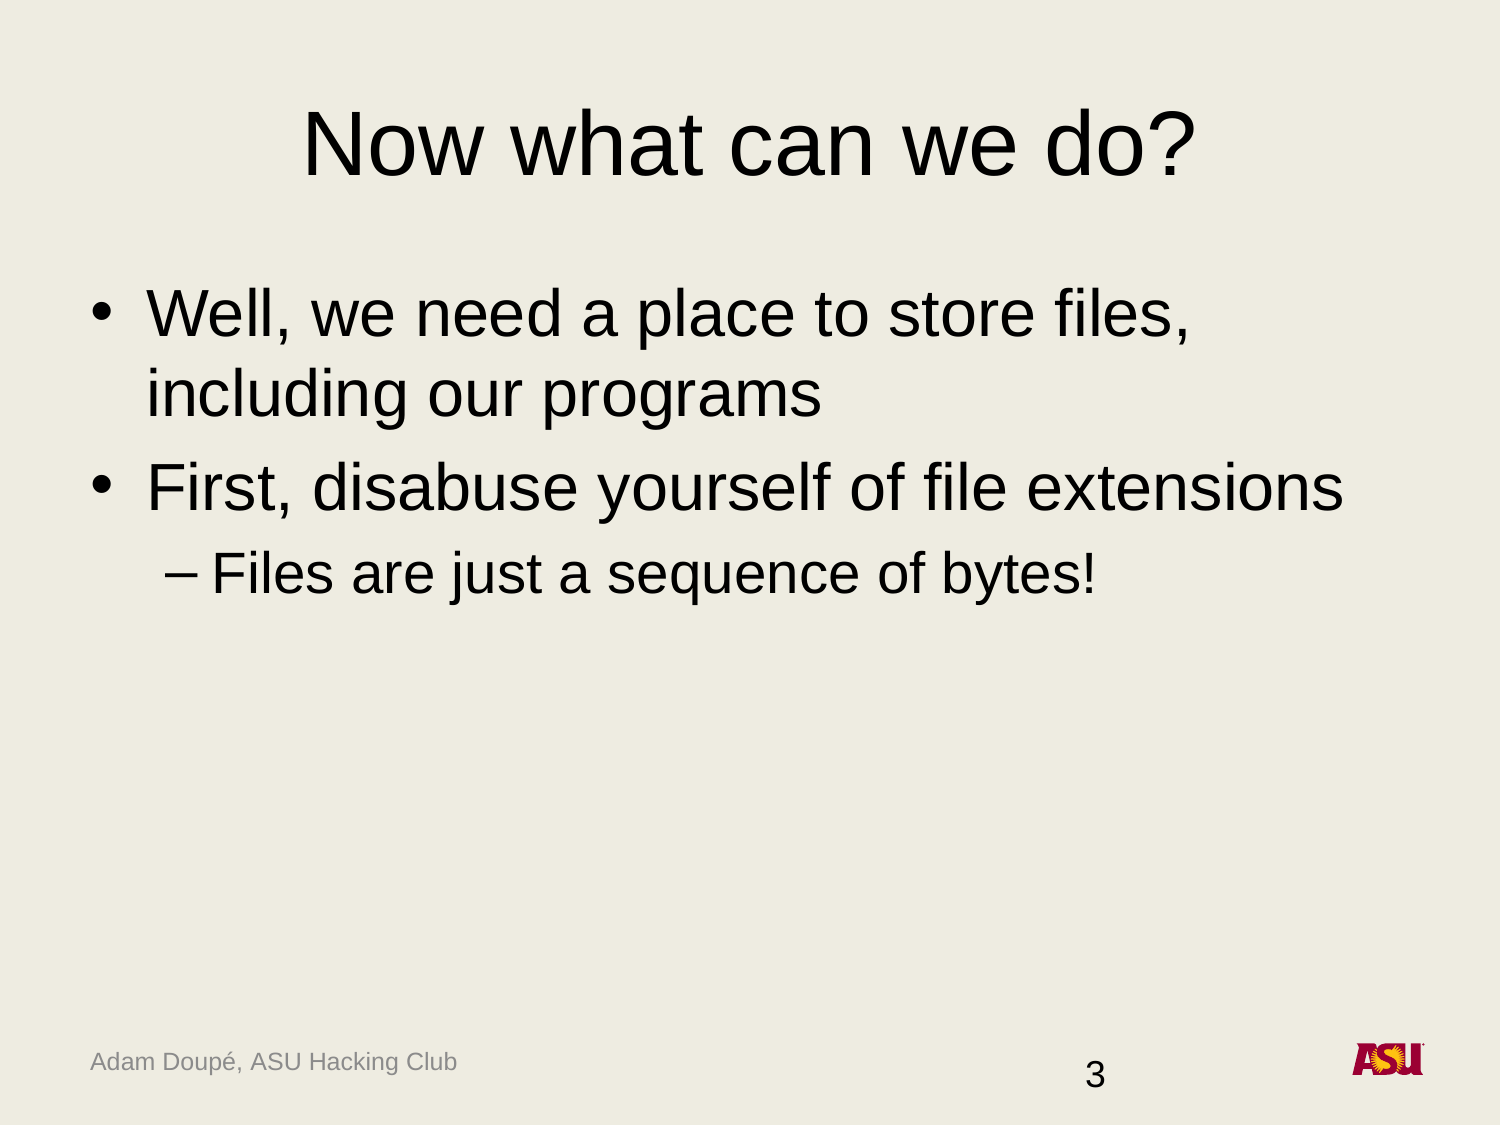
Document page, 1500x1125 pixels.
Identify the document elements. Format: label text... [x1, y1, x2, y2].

list Well, we need a place to store files, including our programs First, disabuse yourself of file extensions Files are just a sequence of bytes! [75, 262, 1425, 1005]
title Now what can we do? [75, 45, 1425, 233]
slide_number 3 [1070, 1042, 1421, 1103]
